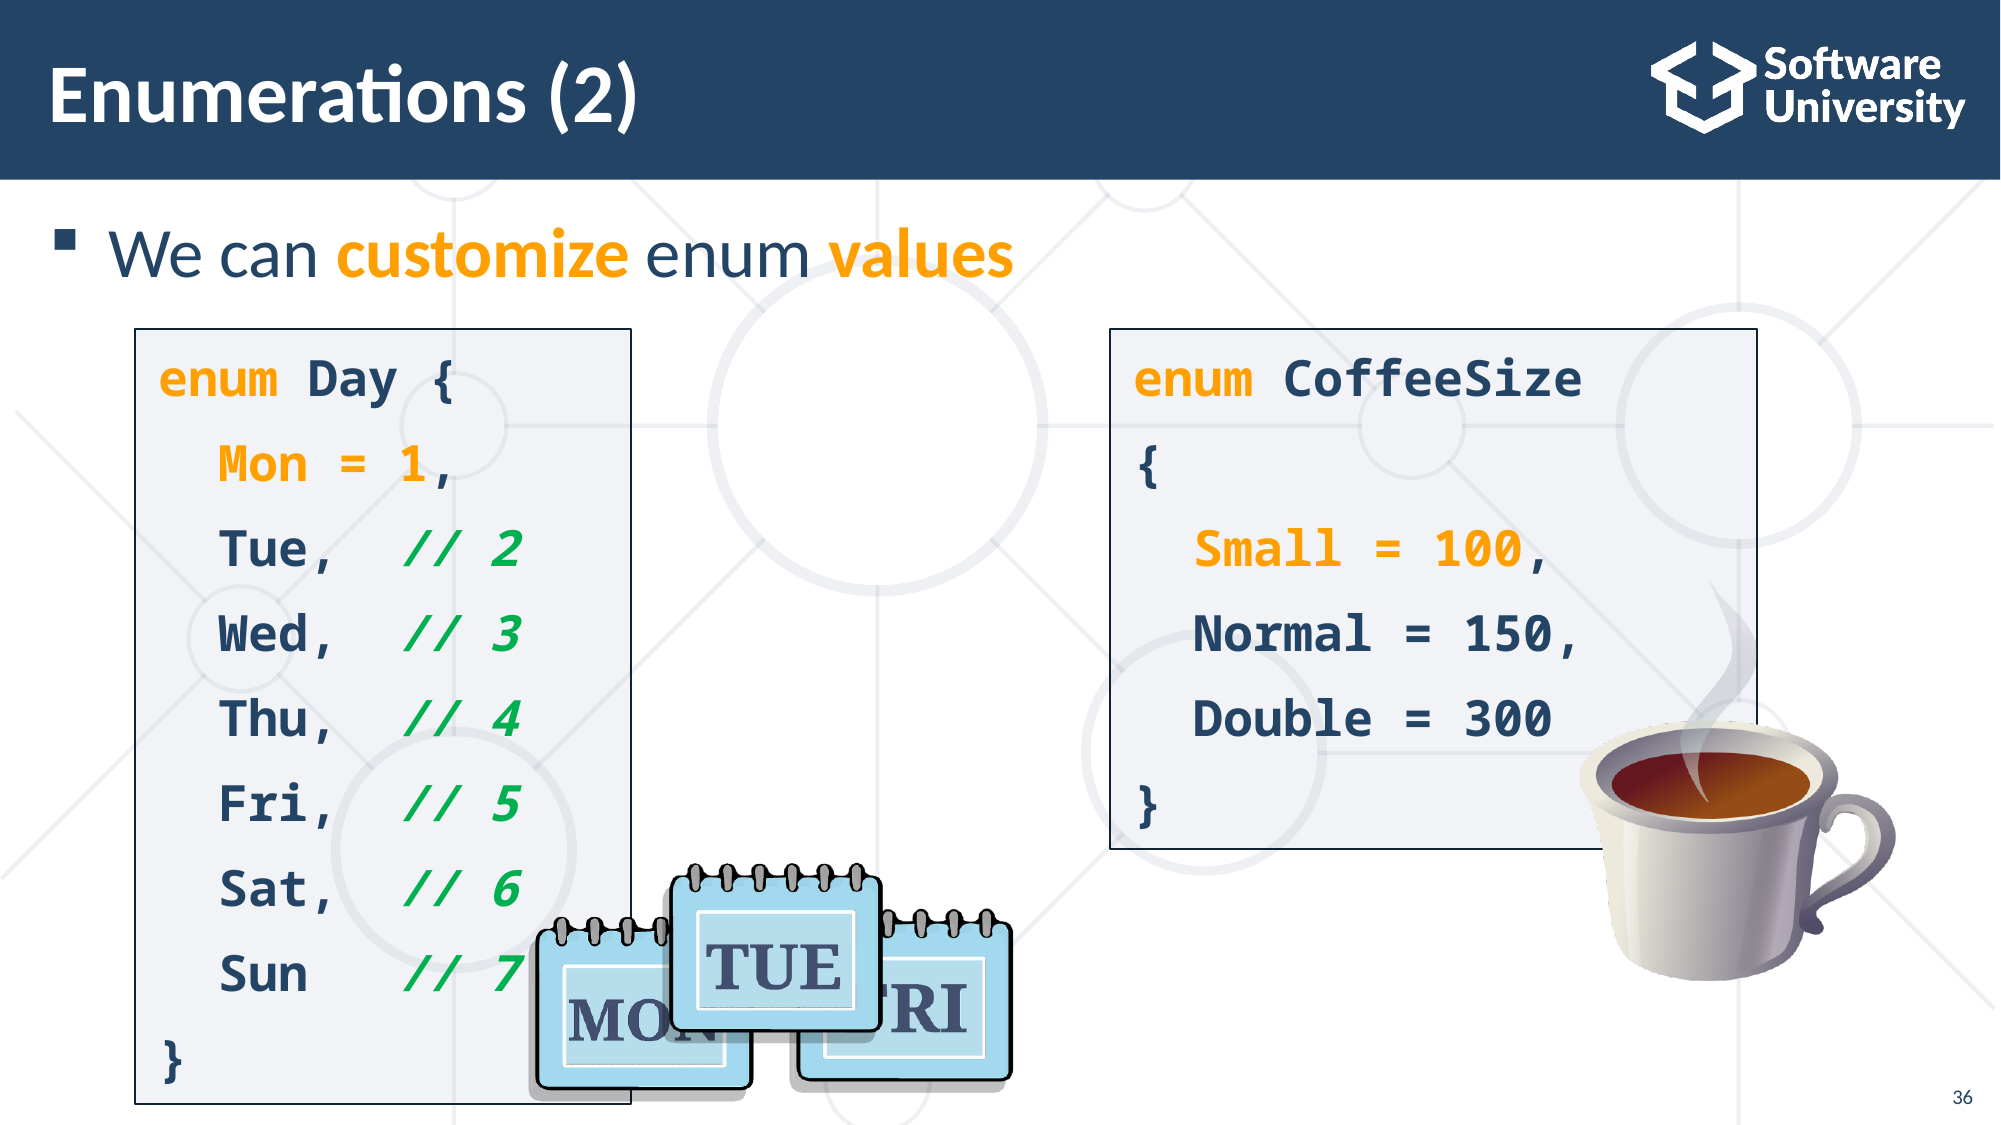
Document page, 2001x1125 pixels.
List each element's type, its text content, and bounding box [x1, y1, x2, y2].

list We can customize enum values [31, 196, 1970, 1104]
picture [1555, 563, 1910, 1006]
picture [1651, 41, 1966, 134]
text_box enum CoffeeSize { Small = 100, Normal = 150, Double = 300 } [1110, 329, 1757, 850]
text_box enum Day { Mon = 1, Tue, // 2 Wed, // 3 Thu, // 4 Fri, // 5 Sat, // 6 Sun // 7 } [134, 329, 632, 1104]
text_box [519, 854, 1017, 1106]
title Enumerations (2) [31, 16, 1625, 162]
slide_number 36 [1927, 1067, 1989, 1117]
